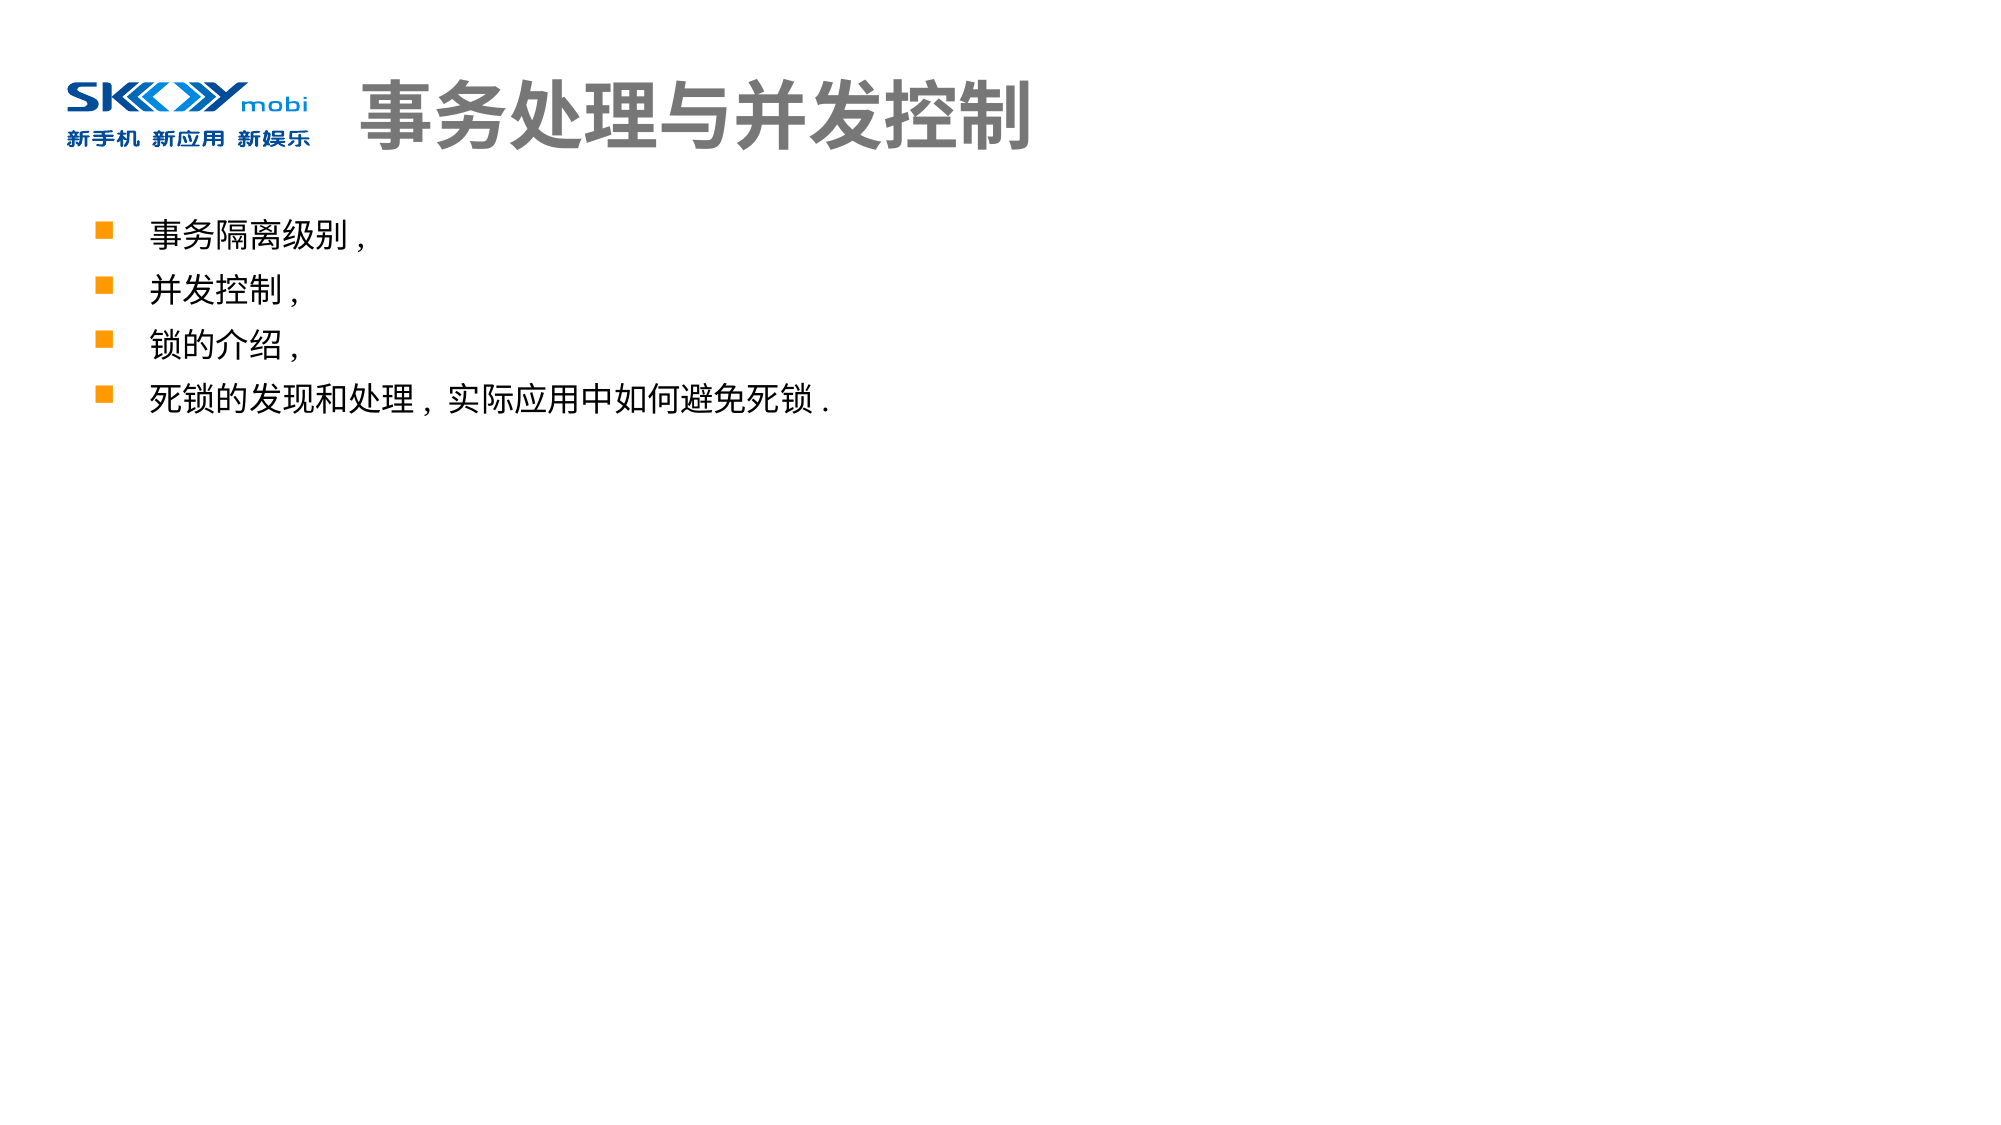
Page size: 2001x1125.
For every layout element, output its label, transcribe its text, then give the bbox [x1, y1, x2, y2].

title 事务处理与并发控制 [343, 60, 1901, 167]
list 事务隔离级别, 并发控制, 锁的介绍, 死锁的发现和处理, 实际应用中如何避免死锁. [77, 198, 1901, 1020]
